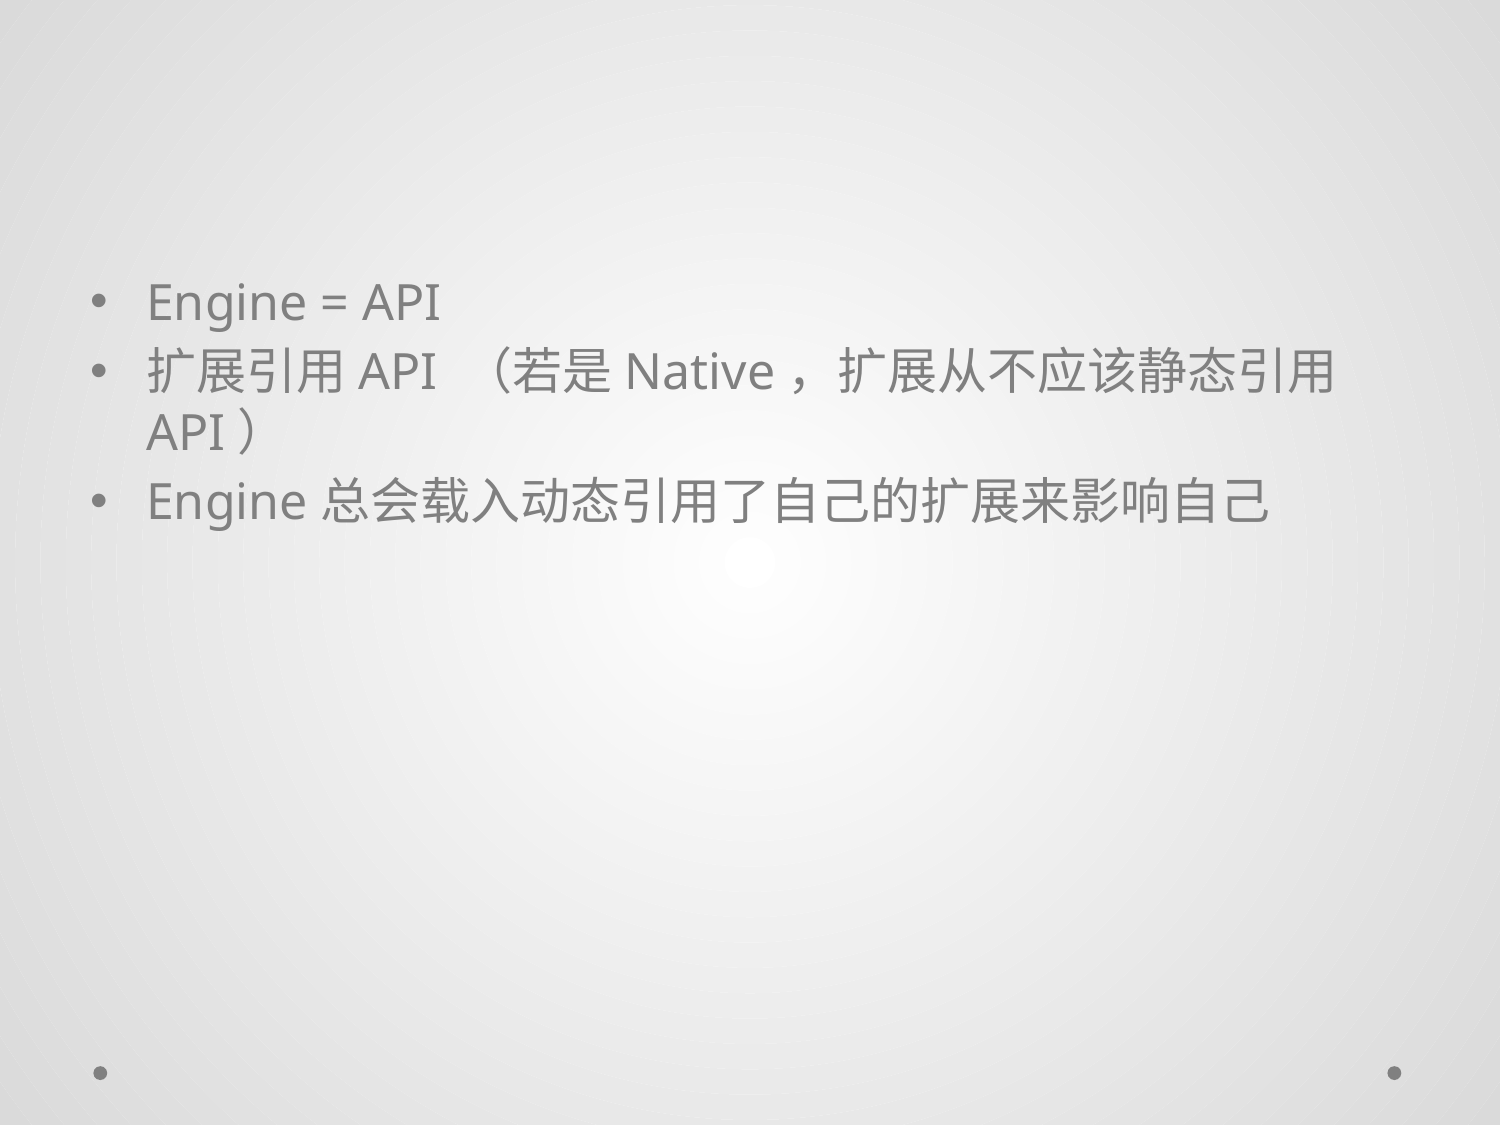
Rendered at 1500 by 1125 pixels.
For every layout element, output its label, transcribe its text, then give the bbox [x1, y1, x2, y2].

list Engine = API 扩展引用API （若是Native，扩展从不应该静态引用API） Engine总会载入动态引用了自己的扩展来影响自己 [75, 262, 1425, 1005]
